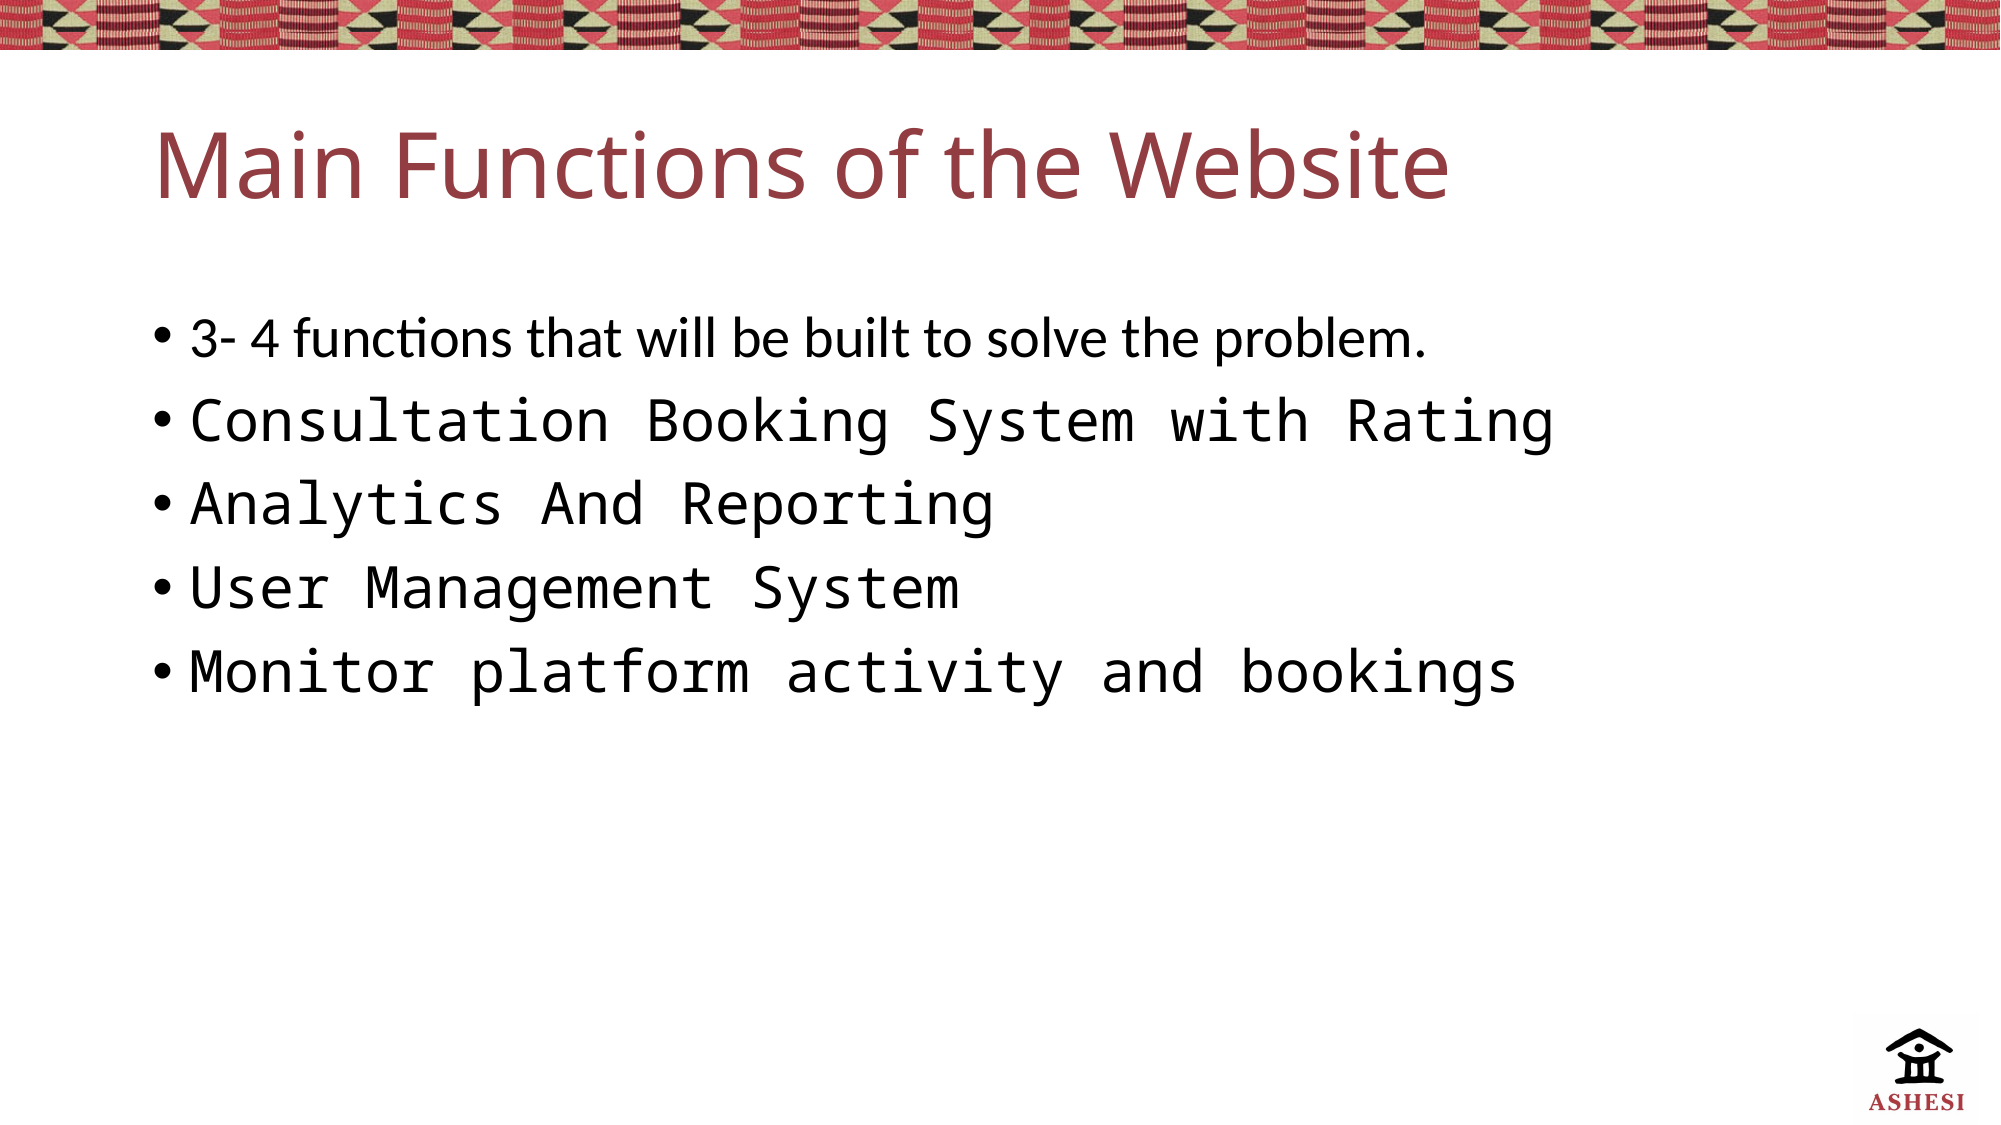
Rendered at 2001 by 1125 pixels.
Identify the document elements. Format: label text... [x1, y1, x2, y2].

picture [1853, 1013, 1979, 1125]
list 3- 4 functions that will be built to solve the problem. Consultation Booking System with Rating Analytics And Reporting User Management System Monitor platform activity and bookings [137, 299, 1863, 1014]
title Main Functions of the Website [137, 59, 1863, 278]
picture [0, 0, 2000, 50]
